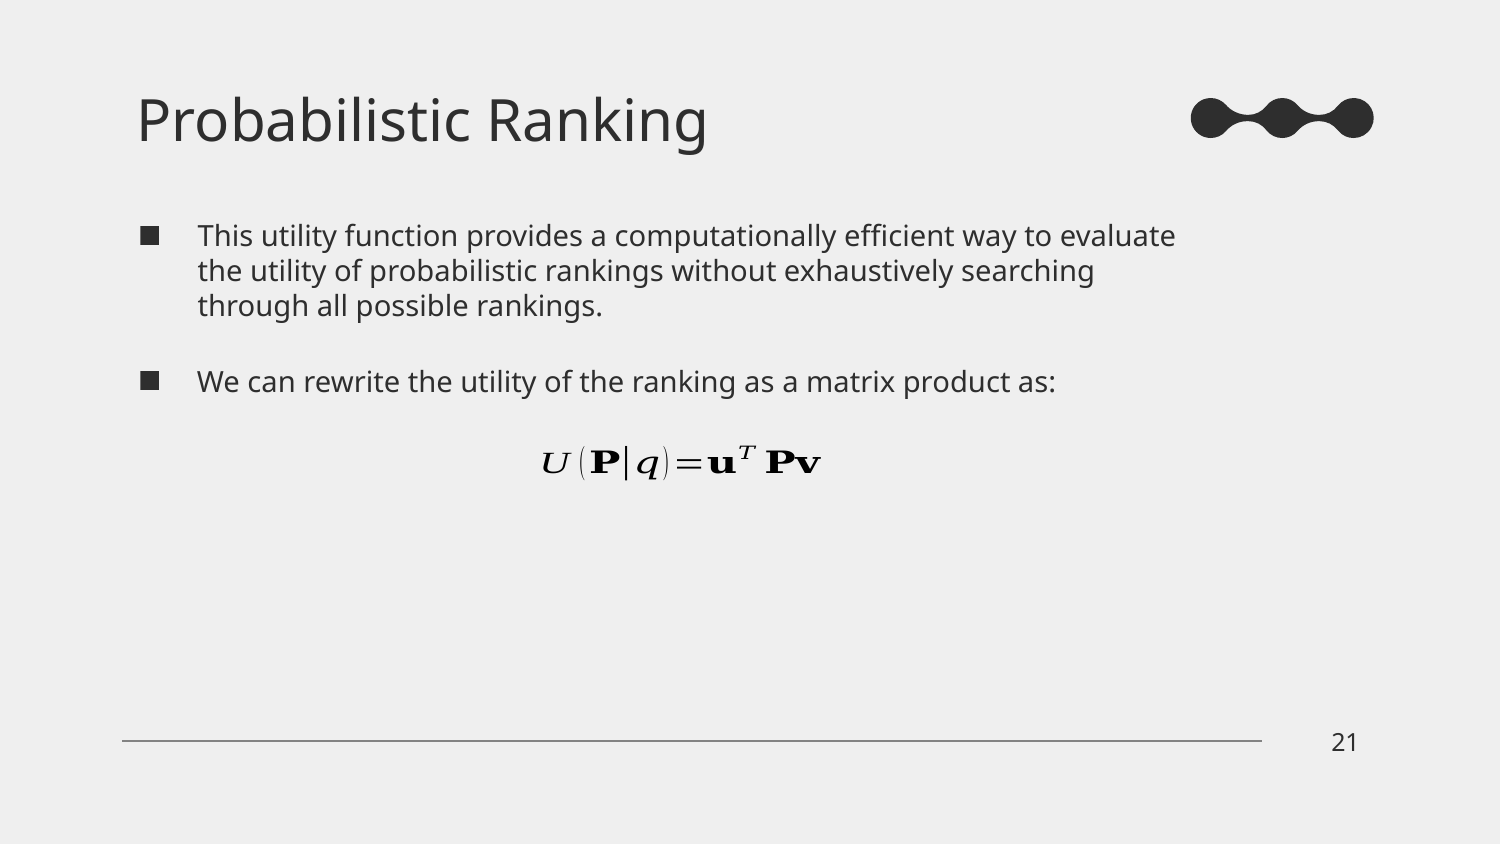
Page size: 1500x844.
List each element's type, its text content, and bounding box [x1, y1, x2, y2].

text_box [140, 226, 159, 245]
title Probabilistic Ranking [121, 86, 1126, 150]
slide_number 21 [1312, 725, 1379, 758]
text_box This utility function provides a computationally efficient way to evaluate the utility of probabilistic rankings without exhaustively searching through all possible rankings. [159, 198, 1202, 342]
text_box [140, 371, 159, 390]
list We can rewrite the utility of the ranking as a matrix product as: [158, 353, 1236, 408]
